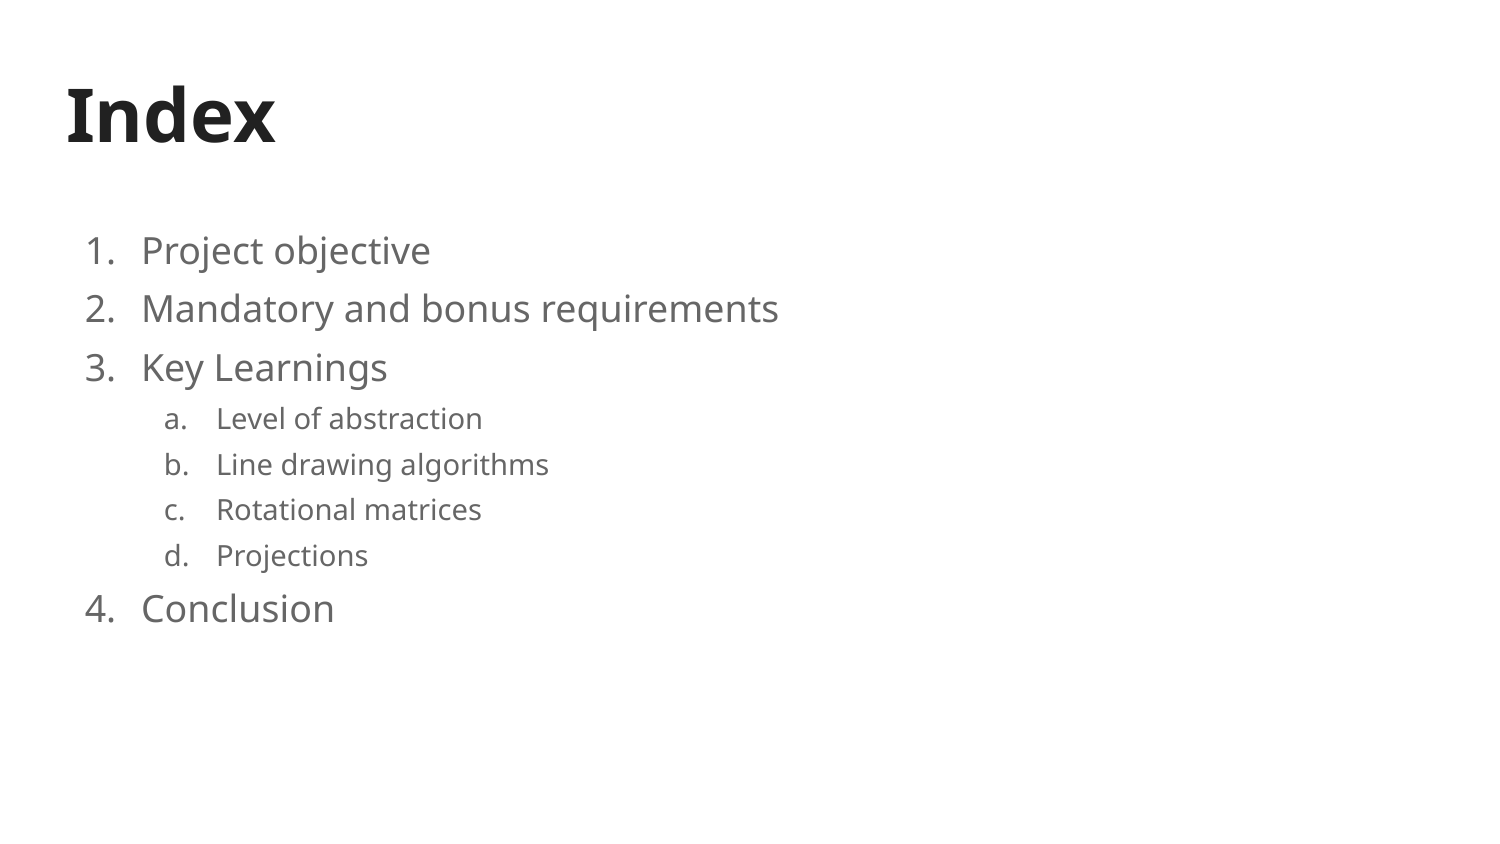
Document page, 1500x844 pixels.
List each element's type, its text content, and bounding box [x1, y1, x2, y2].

list Project objective Mandatory and bonus requirements Key Learnings Level of abstraction Line drawing algorithms Rotational matrices Projections Conclusion [51, 201, 1449, 750]
title Index [51, 48, 1449, 180]
